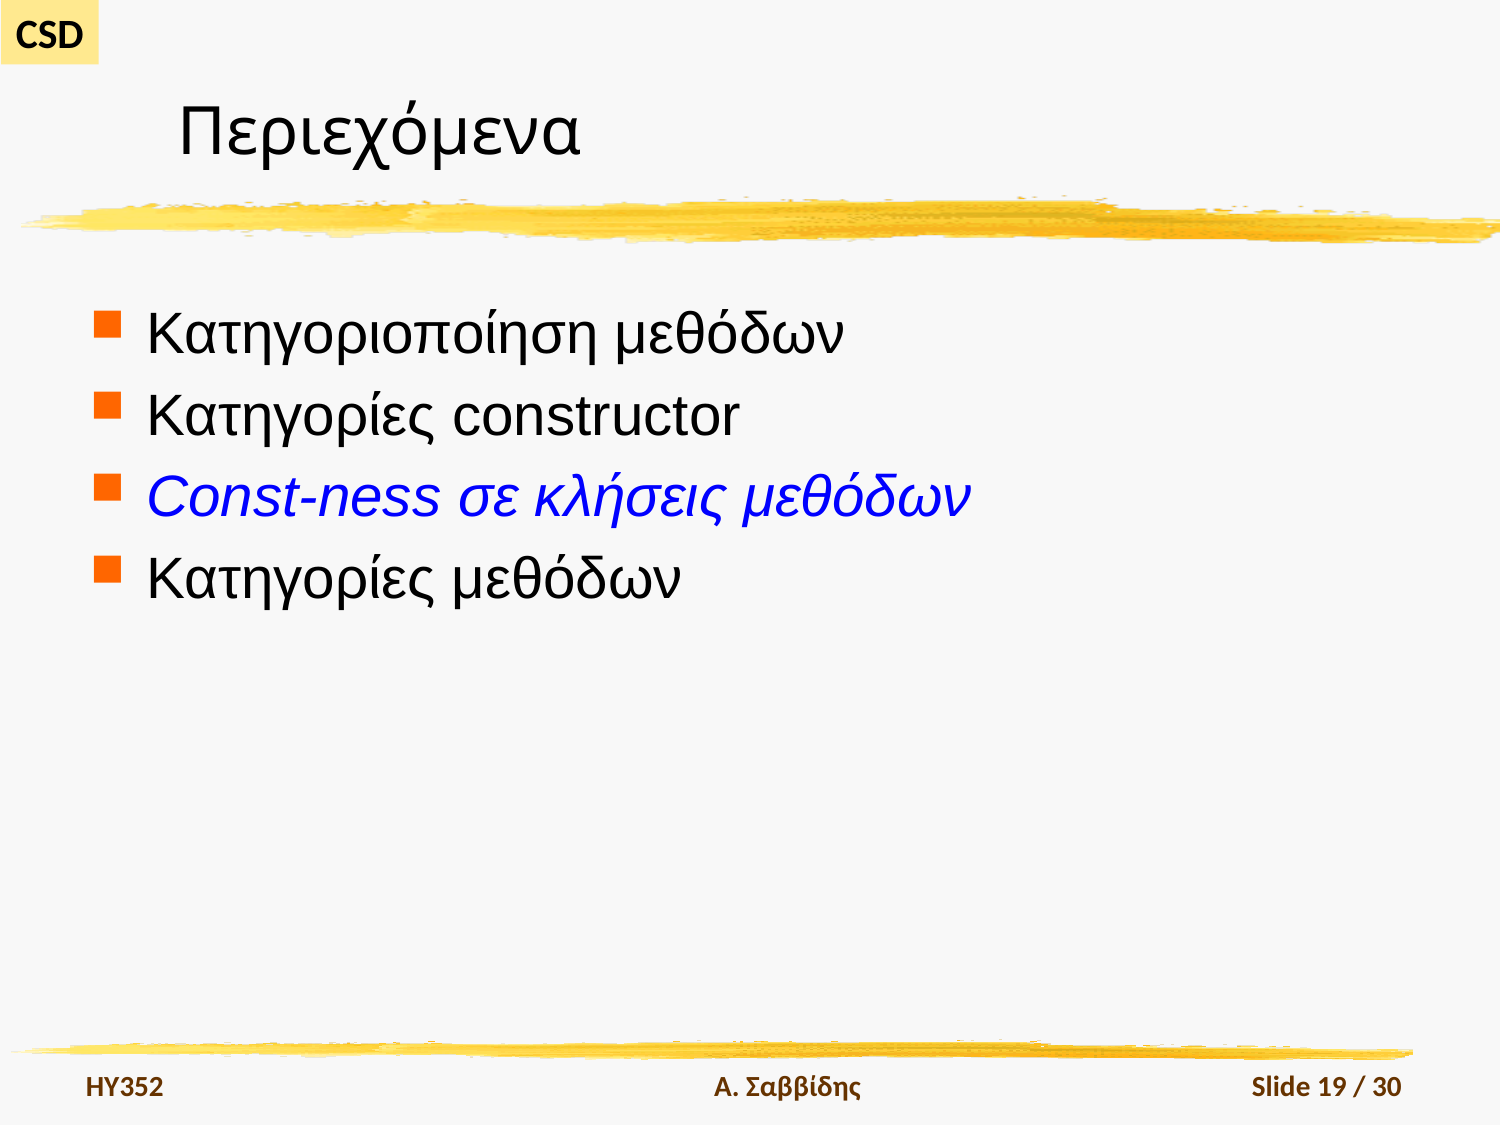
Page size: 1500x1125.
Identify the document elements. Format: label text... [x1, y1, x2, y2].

picture [11, 1037, 70, 1064]
picture [21, 190, 1500, 254]
list Κατηγοριοποίηση μεθόδων Κατηγορίες constructor Const-ness σε κλήσεις μεθόδων Κατηγορίες μεθόδων [75, 287, 1438, 1013]
picture [400, 1037, 549, 1064]
picture [1025, 1037, 1104, 1064]
footer Α. Σαββίδης [549, 1034, 1025, 1110]
slide_number Slide 19 / 30 [1104, 1034, 1417, 1110]
title Περιεχόμενα [162, 24, 1500, 175]
slide_number HY352 [70, 1034, 400, 1110]
